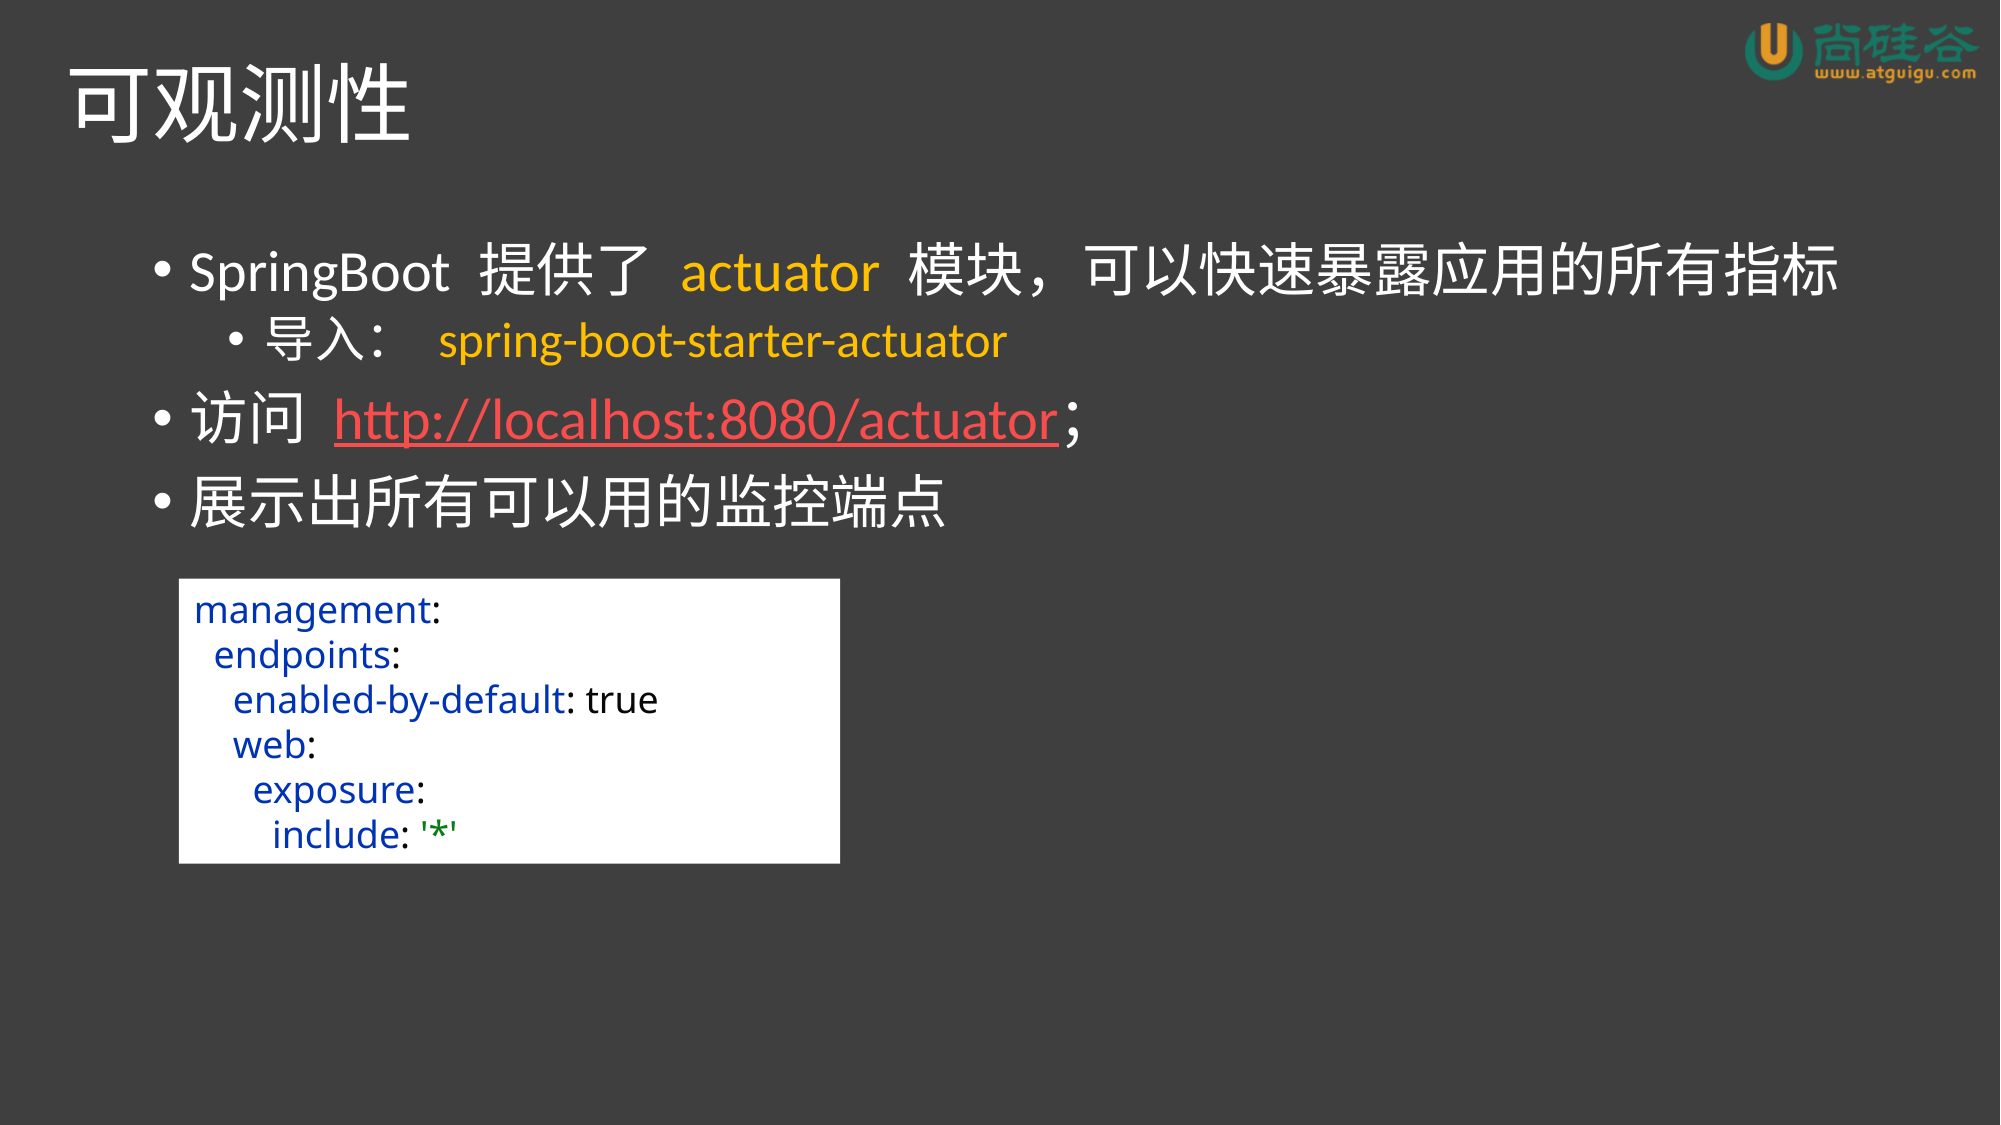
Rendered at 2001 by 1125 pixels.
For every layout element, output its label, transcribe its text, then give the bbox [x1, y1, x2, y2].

text_box management: endpoints: enabled-by-default: true web: exposure: include: '*' [178, 578, 841, 864]
list SpringBoot 提供了 actuator 模块，可以快速暴露应用的所有指标 导入： spring-boot-starter-actuator 访问 http://localhost:8080/actuator； 展示出所有可以用的监控端点 [137, 233, 1863, 948]
title 可观测性 [50, 53, 1250, 163]
picture [1745, 22, 1980, 84]
